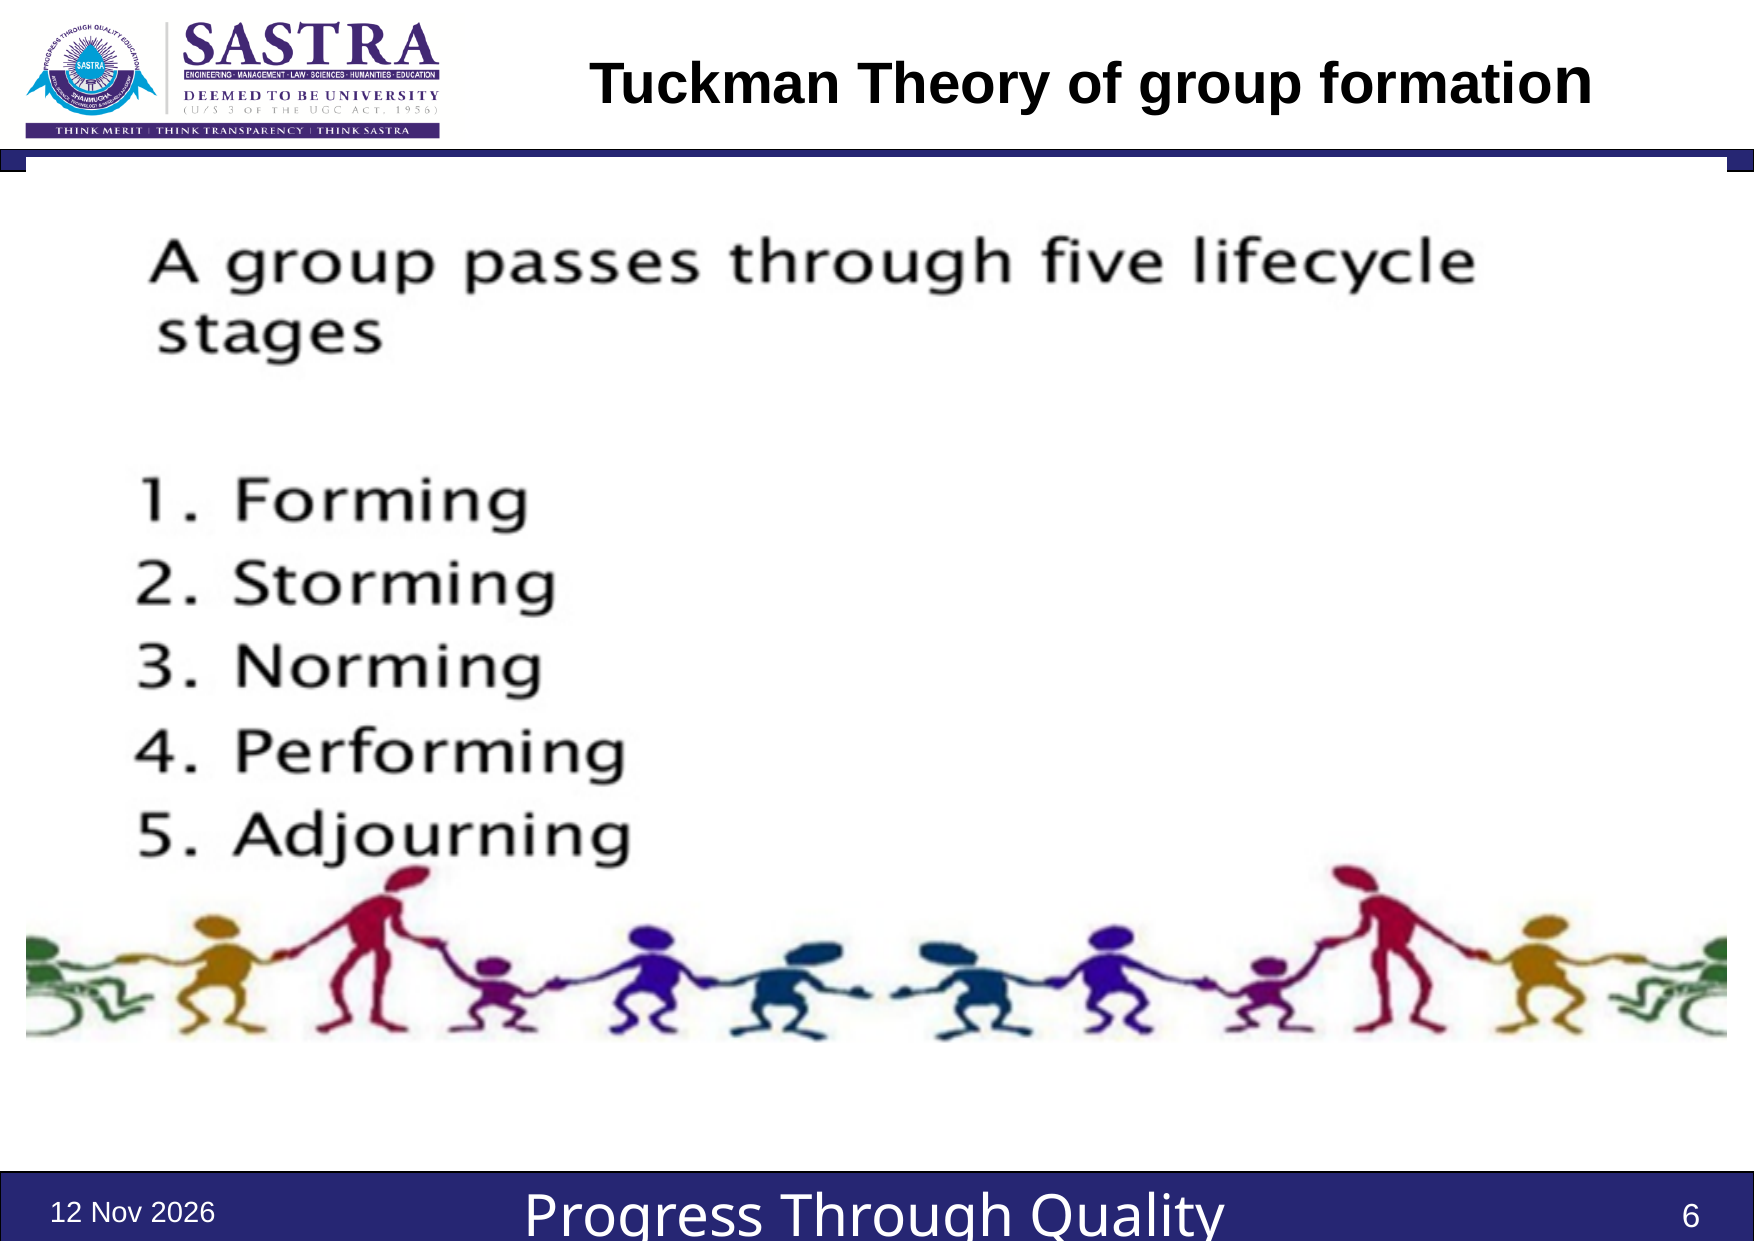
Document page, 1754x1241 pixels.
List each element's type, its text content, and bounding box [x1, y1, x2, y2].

slide_number 6 [1307, 1184, 1718, 1237]
slide_number 10-Oct-23 [32, 1184, 267, 1236]
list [26, 157, 1728, 1108]
title Tuckman Theory of group formation [456, 28, 1727, 127]
picture [0, 13, 465, 146]
